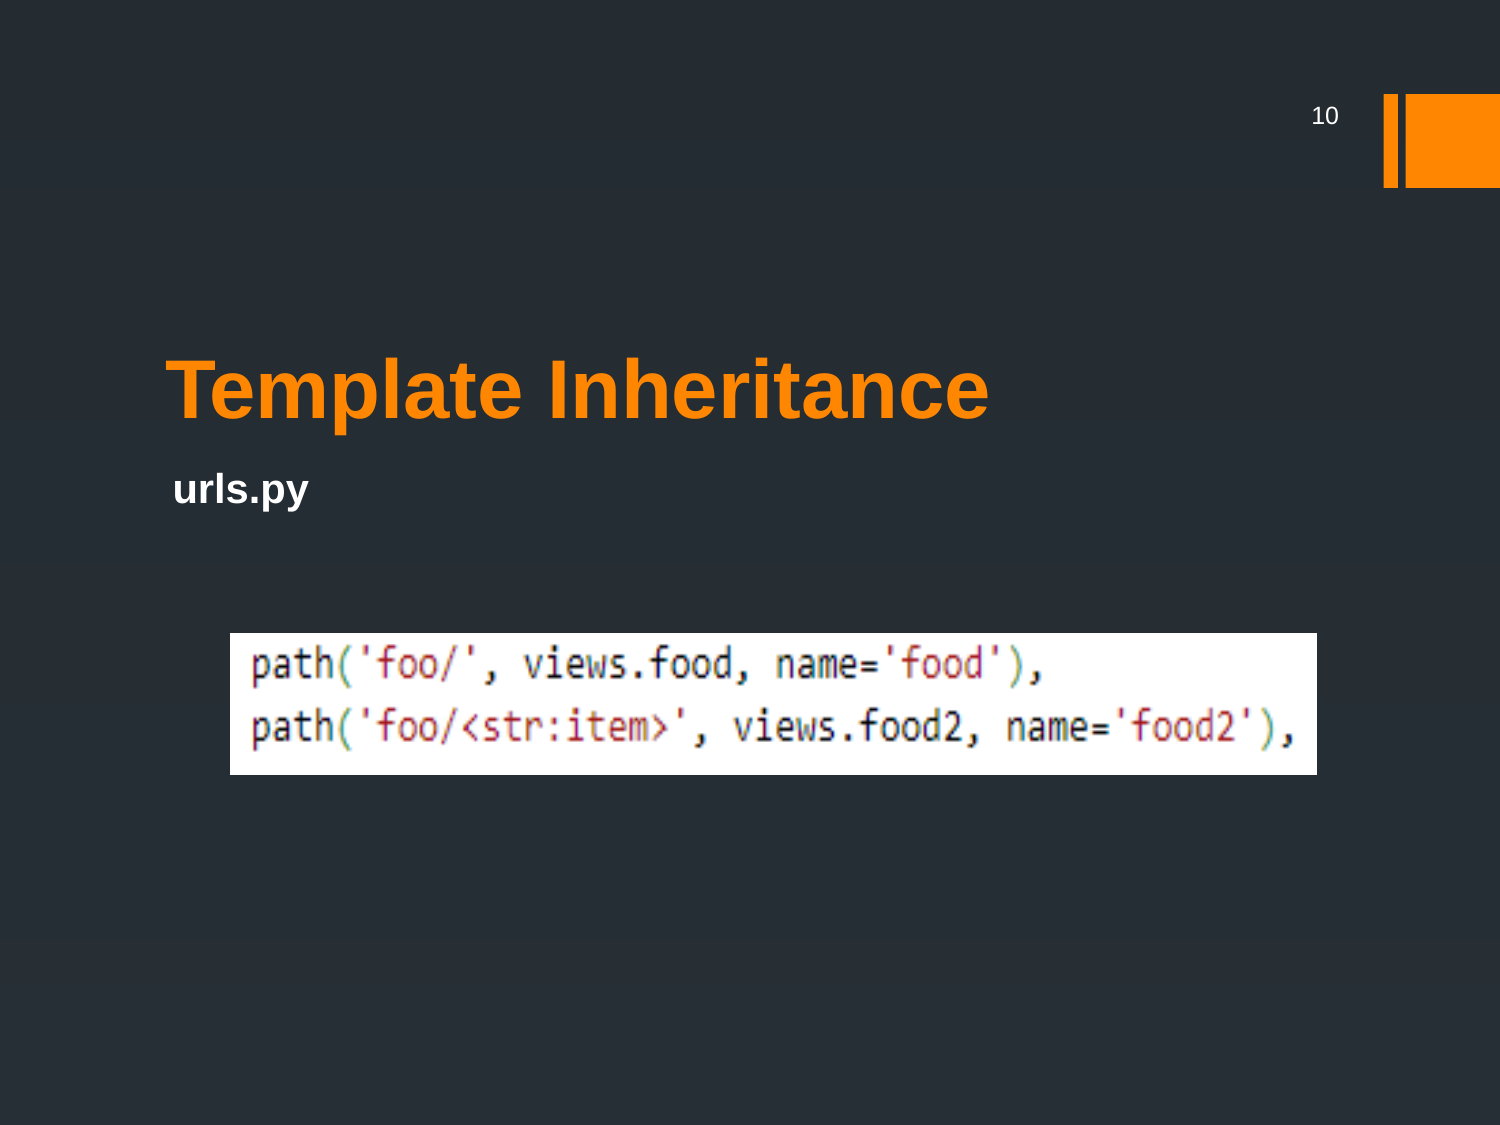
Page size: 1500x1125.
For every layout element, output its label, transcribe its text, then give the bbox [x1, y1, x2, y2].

list urls.py [150, 454, 1350, 1035]
picture [229, 632, 1318, 776]
slide_number 10 [1199, 90, 1355, 140]
title Template Inheritance [150, 253, 1350, 443]
